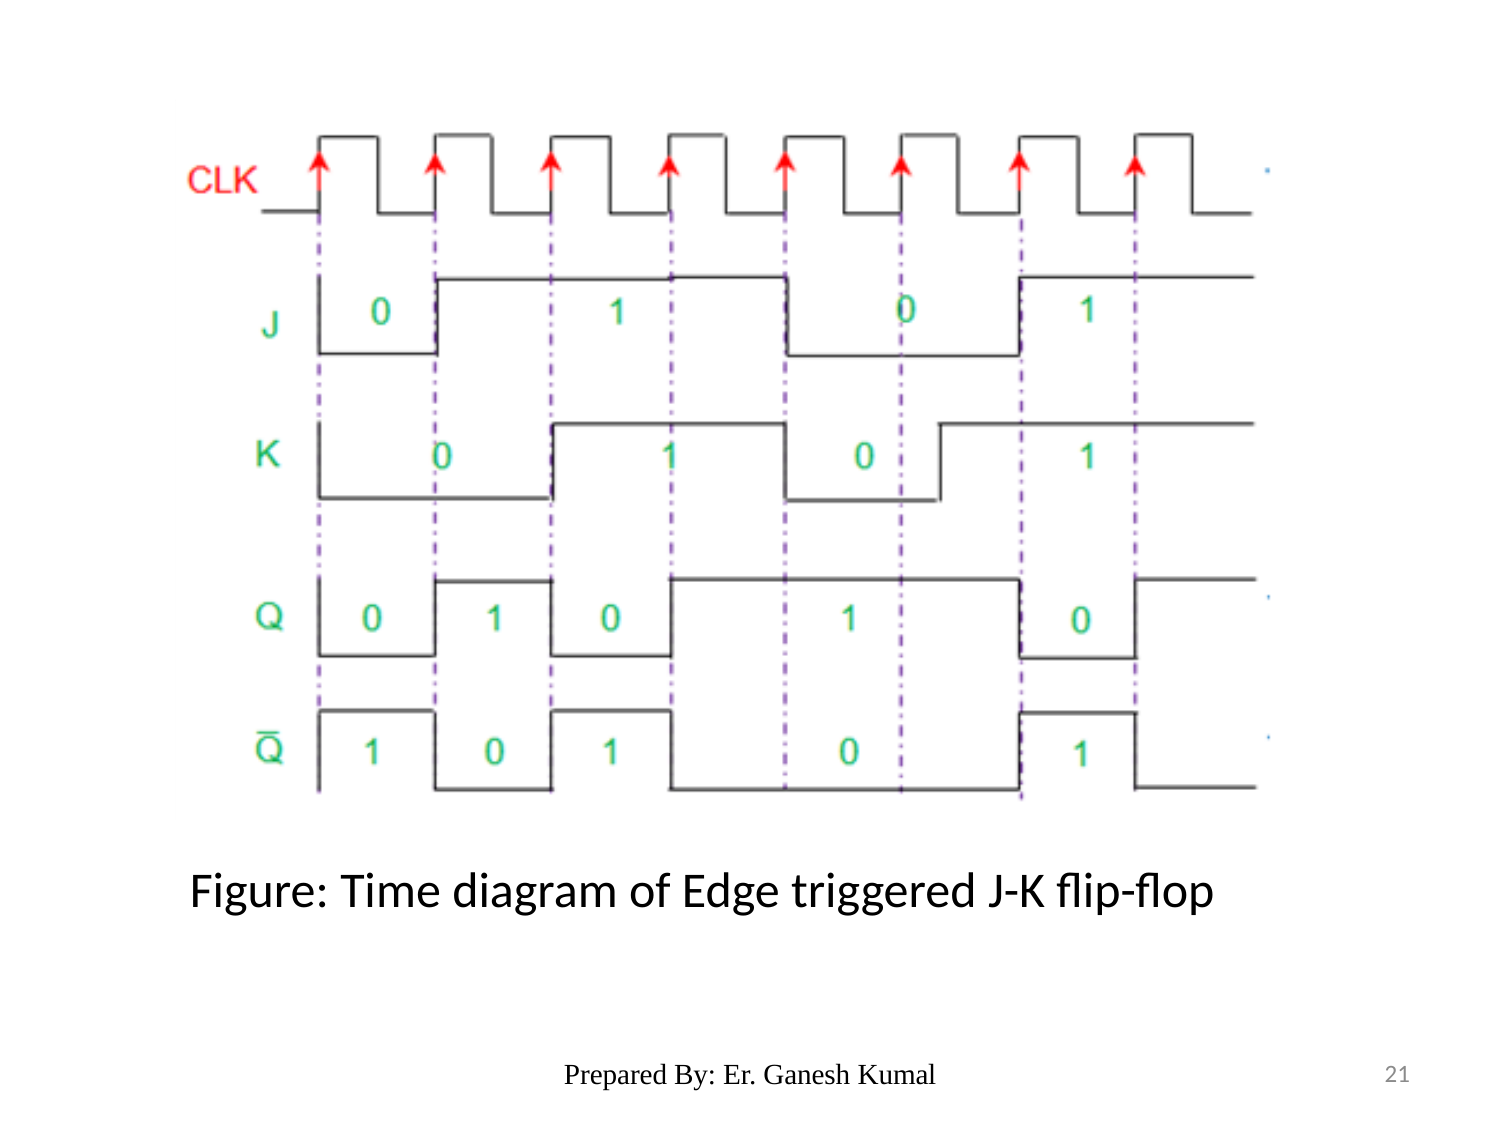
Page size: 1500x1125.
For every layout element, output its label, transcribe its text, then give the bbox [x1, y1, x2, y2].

picture [174, 99, 1276, 820]
slide_number 21 [1074, 1042, 1425, 1103]
footer Prepared By: Er. Ganesh Kumal [512, 1042, 988, 1103]
text_box Figure: Time diagram of Edge triggered J-K flip-flop [174, 849, 1275, 925]
